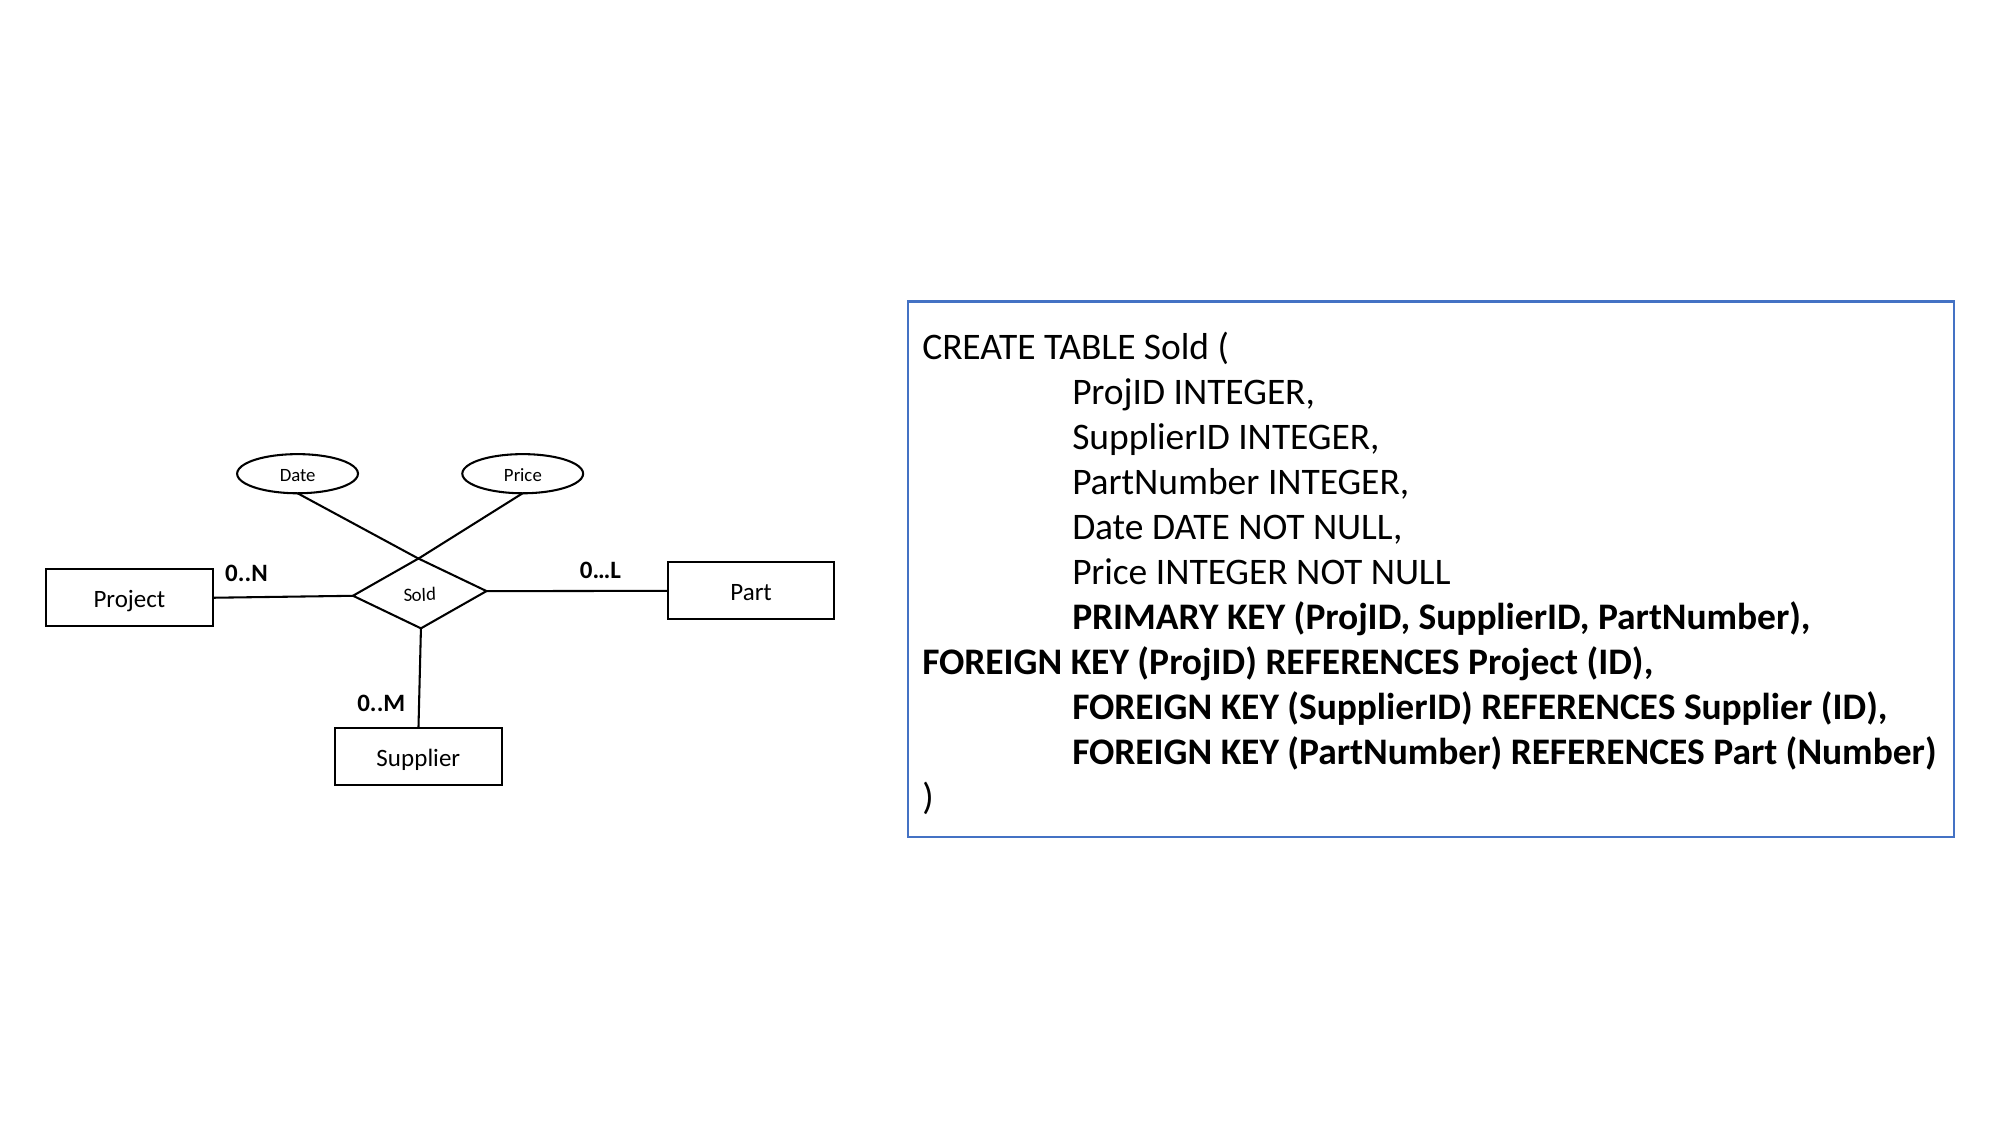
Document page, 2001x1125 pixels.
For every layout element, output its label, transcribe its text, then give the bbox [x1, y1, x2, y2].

text_box CREATE TABLE Sold ( ProjID INTEGER, SupplierID INTEGER, PartNumber INTEGER, Date DATE NOT NULL, Price INTEGER NOT NULL PRIMARY KEY (ProjID, SupplierID, PartNumber), FOREIGN KEY (ProjID) REFERENCES Project (ID), FOREIGN KEY (SupplierID) REFERENCES Supplier (ID), FOREIGN KEY (PartNumber) REFERENCES Part (Number) ) [907, 300, 1955, 838]
text_box Sold [353, 559, 487, 629]
text_box Part [667, 561, 835, 620]
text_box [418, 493, 523, 559]
text_box 0..N [210, 549, 283, 595]
text_box Supplier [334, 727, 503, 786]
text_box 0…L [565, 545, 636, 590]
text_box Project [45, 568, 214, 627]
text_box Price [461, 453, 585, 495]
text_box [297, 493, 418, 559]
text_box 0..M [342, 679, 418, 724]
text_box Date [236, 453, 360, 495]
